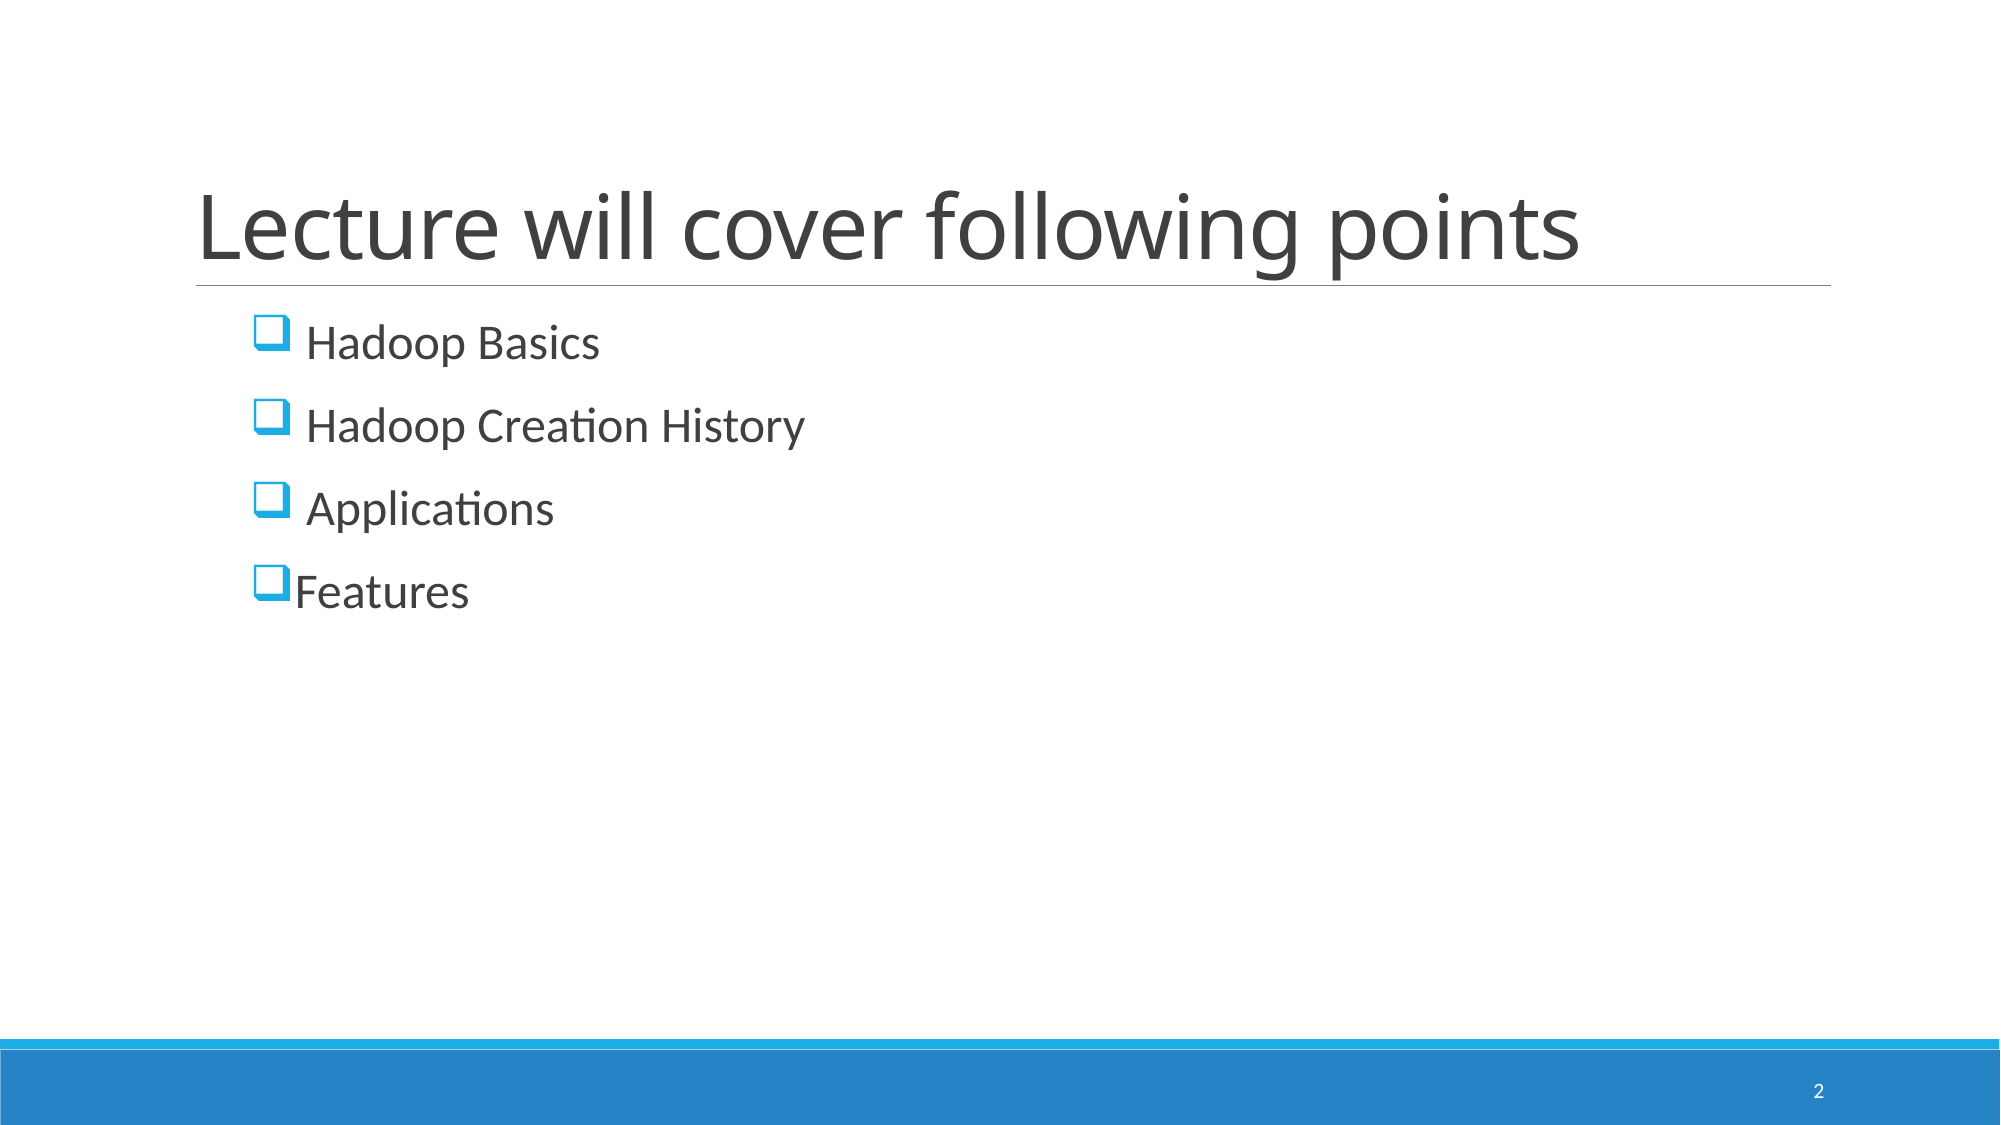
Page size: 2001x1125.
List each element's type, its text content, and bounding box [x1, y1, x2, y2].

title Lecture will cover following points [180, 120, 1830, 285]
slide_number 2 [1624, 1059, 1840, 1120]
text_box Hadoop Basics Hadoop Creation History Applications Features [249, 308, 1697, 1034]
